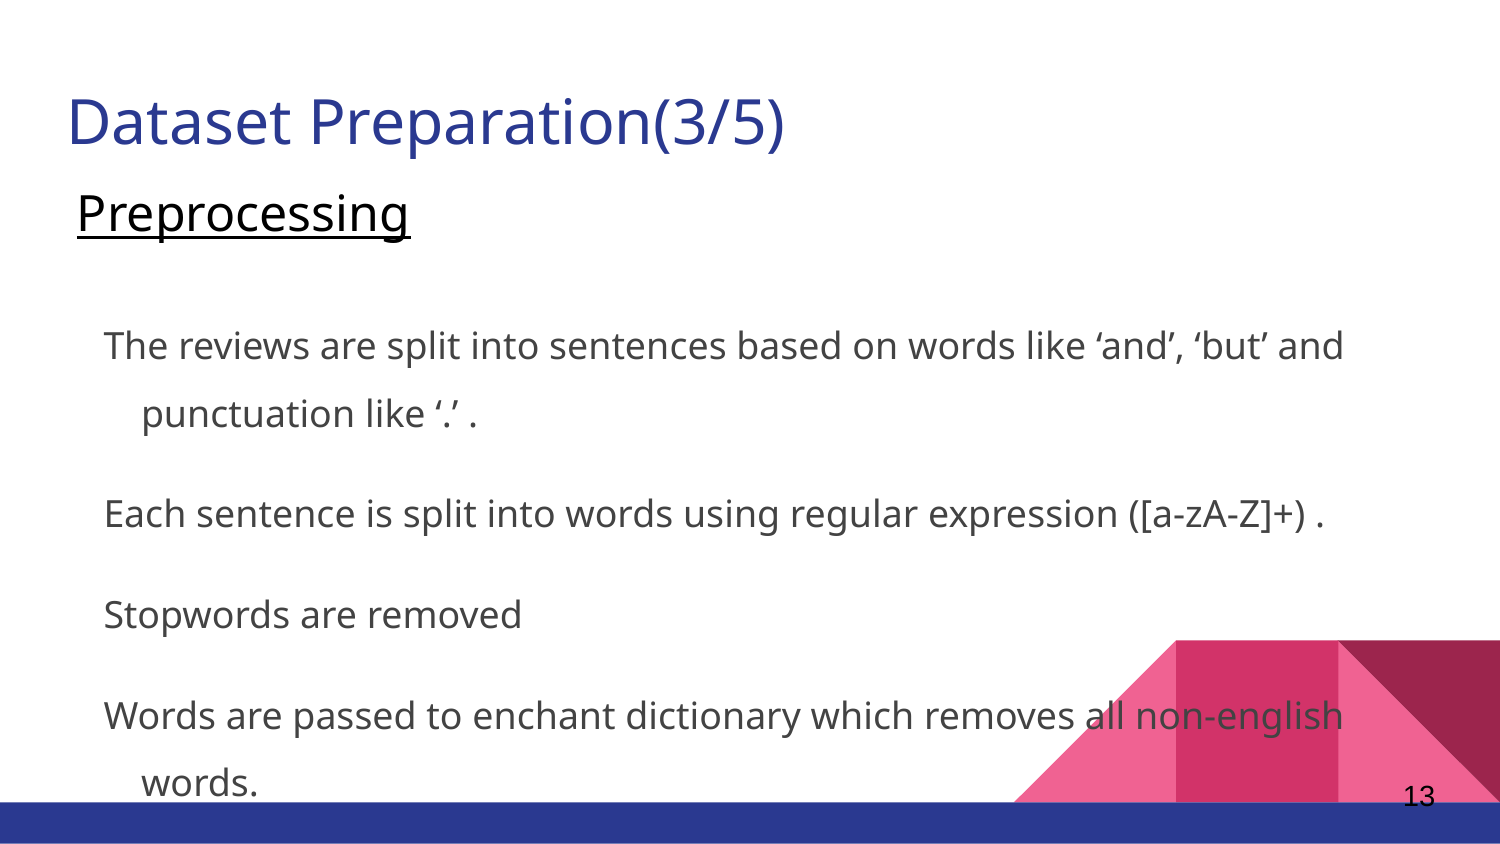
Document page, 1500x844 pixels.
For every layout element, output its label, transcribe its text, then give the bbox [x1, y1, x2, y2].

title Preprocessing [61, 166, 1460, 267]
slide_number ‹#› [1387, 762, 1478, 828]
list The reviews are split into sentences based on words like ‘and’, ‘but’ and punctuation like ‘.’ . Each sentence is split into words using regular expression ([a-zA-Z]+) . Stopwords are removed Words are passed to enchant dictionary which removes all non-english words. The words are stemmed [51, 284, 1449, 750]
title Dataset Preparation(3/5) [51, 67, 1449, 167]
